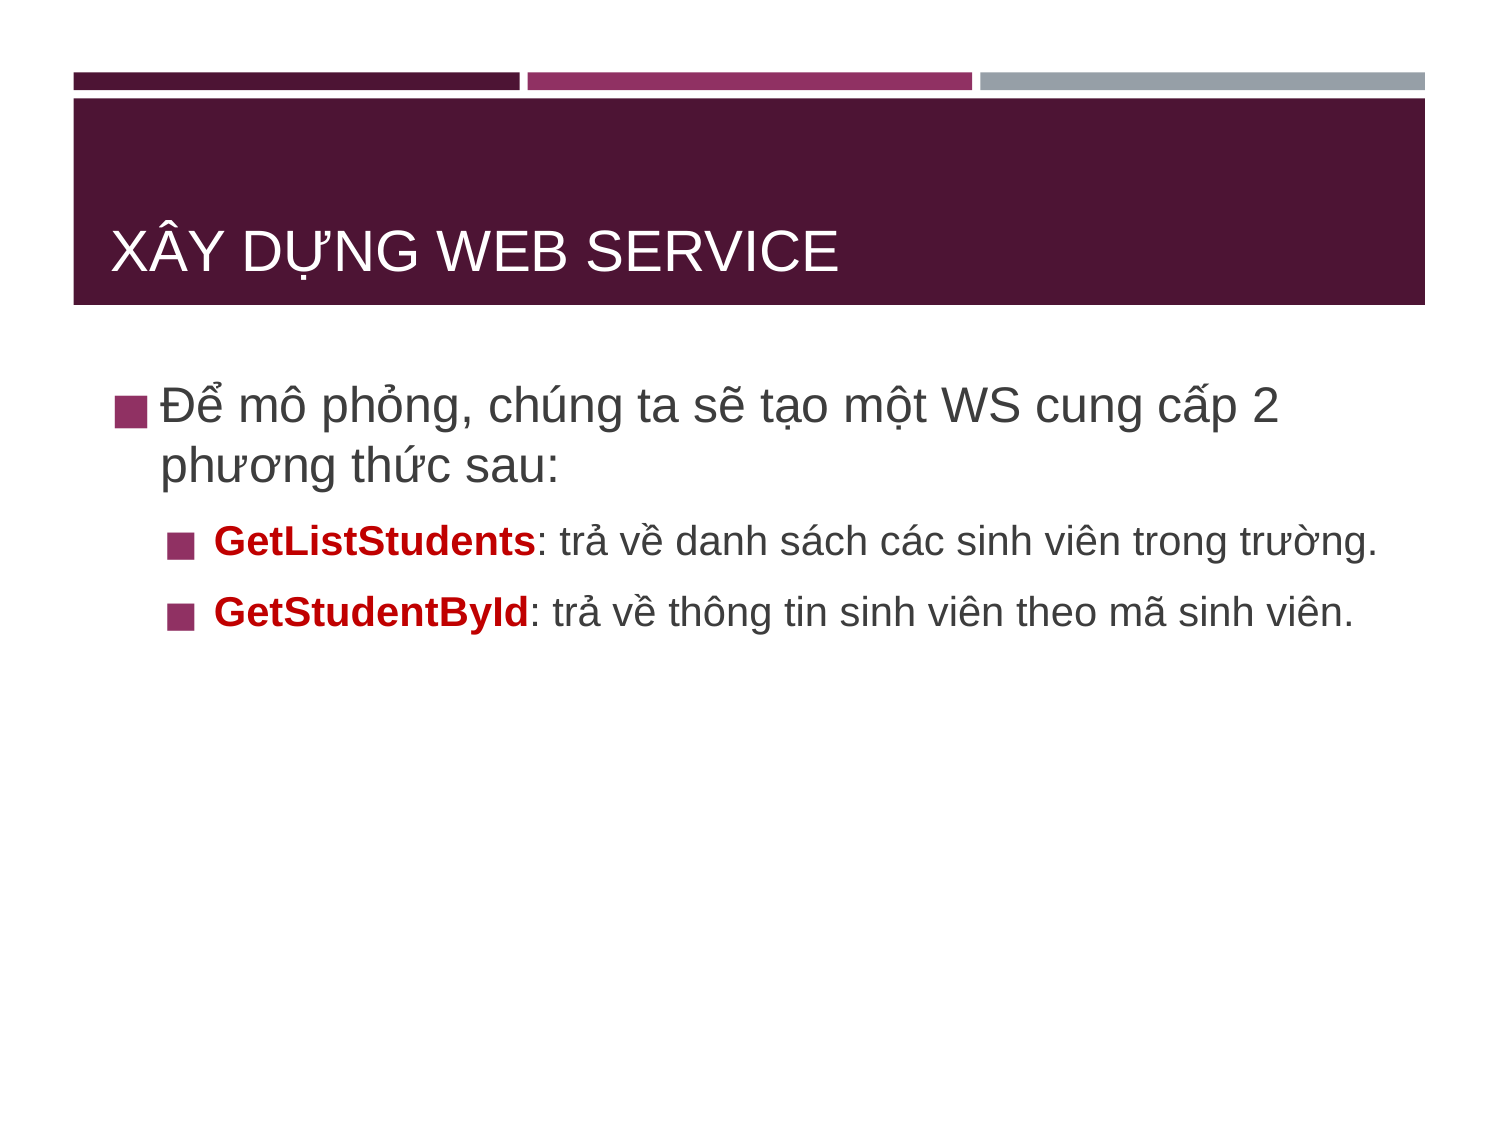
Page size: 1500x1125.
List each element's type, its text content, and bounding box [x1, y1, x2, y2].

title XÂY DỰNG WEB SERVICE [95, 112, 1406, 291]
list Để mô phỏng, chúng ta sẽ tạo một WS cung cấp 2 phương thức sau: GetListStudents: trả về danh sách các sinh viên trong trường. GetStudentById: trả về thông tin sinh viên theo mã sinh viên. [95, 365, 1406, 962]
